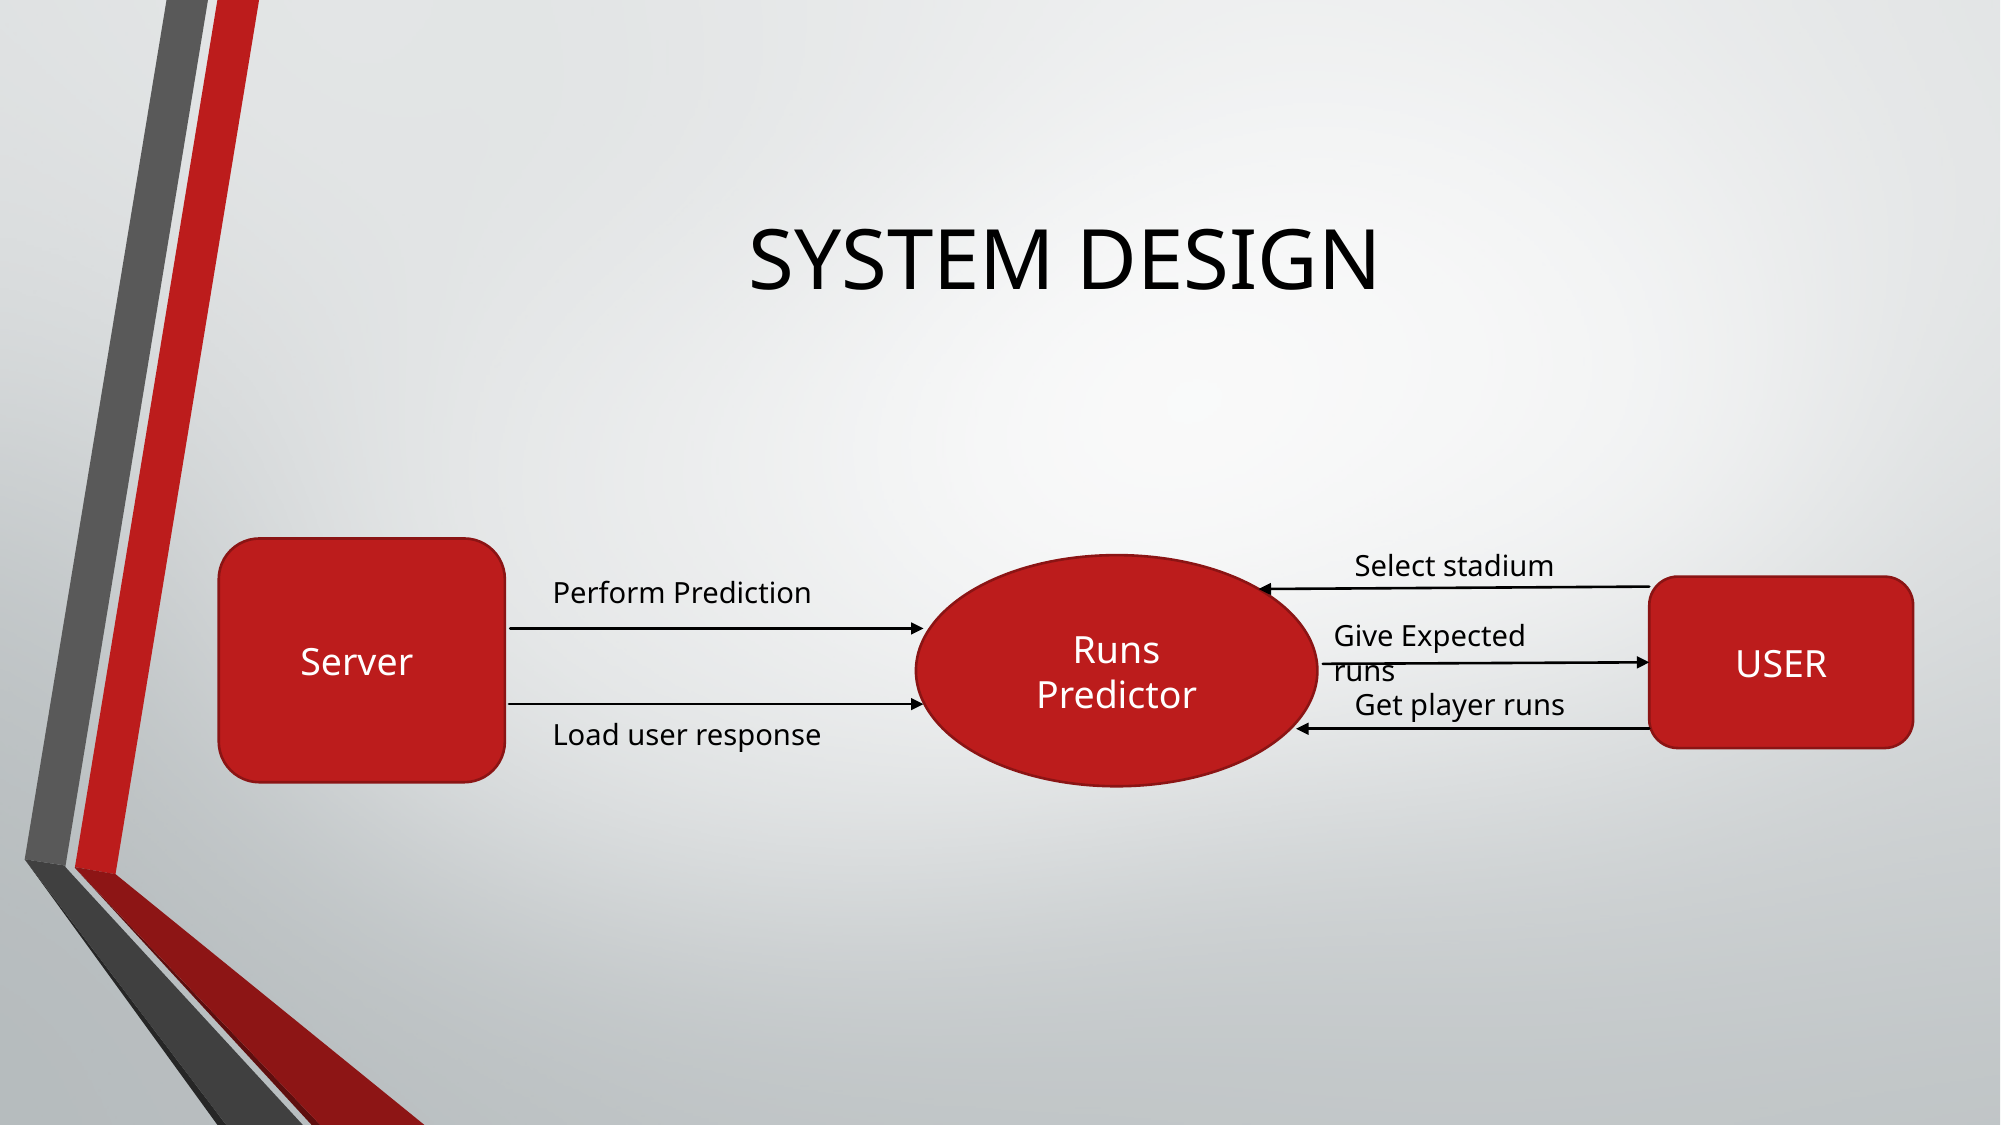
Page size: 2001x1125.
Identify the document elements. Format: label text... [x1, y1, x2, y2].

text_box Select stadium [1339, 539, 1576, 586]
text_box Get player runs [1339, 678, 1689, 729]
text_box Give Expected runs [1318, 609, 1589, 695]
text_box Perform Prediction [537, 566, 905, 617]
text_box USER [1647, 575, 1915, 750]
text_box Server [217, 537, 507, 784]
text_box Runs Predictor [914, 553, 1318, 788]
text_box Load user response [537, 709, 905, 759]
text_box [1258, 586, 1650, 590]
title SYSTEM DESIGN [243, 112, 1887, 400]
